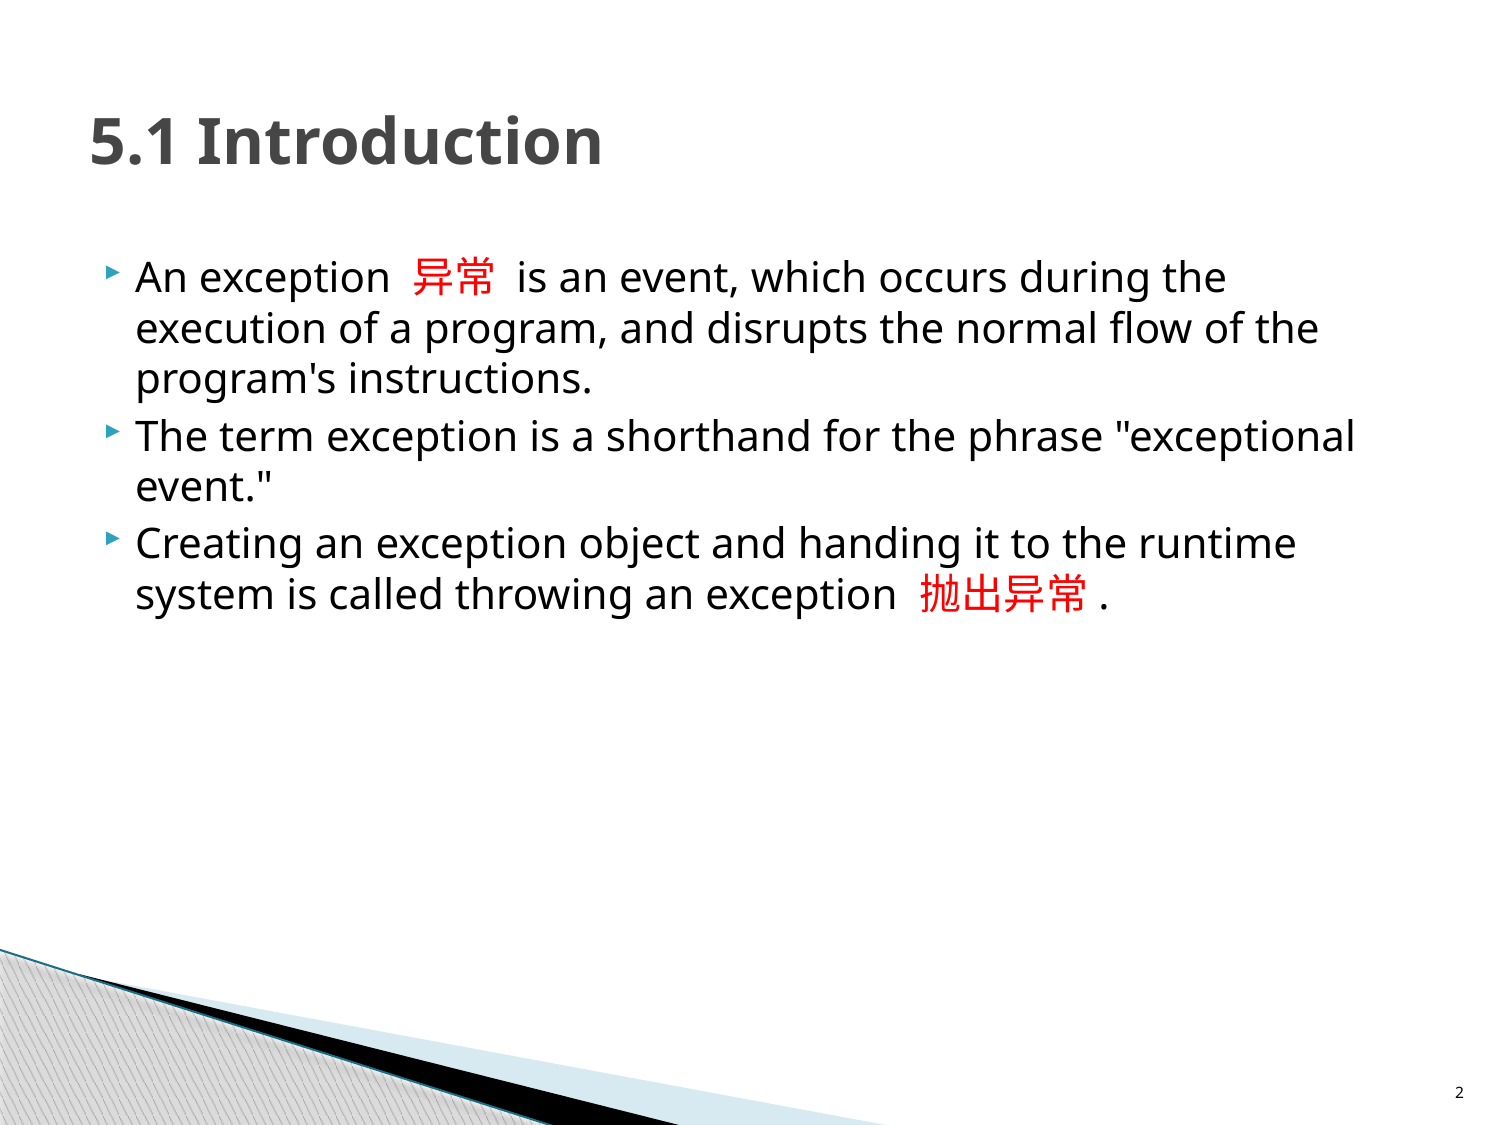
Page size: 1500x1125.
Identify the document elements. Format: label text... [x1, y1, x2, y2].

slide_number 2 [1418, 1051, 1479, 1112]
title 5.1 Introduction [75, 45, 1425, 233]
list An exception 异常 is an event, which occurs during the execution of a program, and disrupts the normal flow of the program's instructions. The term exception is a shorthand for the phrase "exceptional event." Creating an exception object and handing it to the runtime system is called throwing an exception 抛出异常. [75, 242, 1425, 986]
